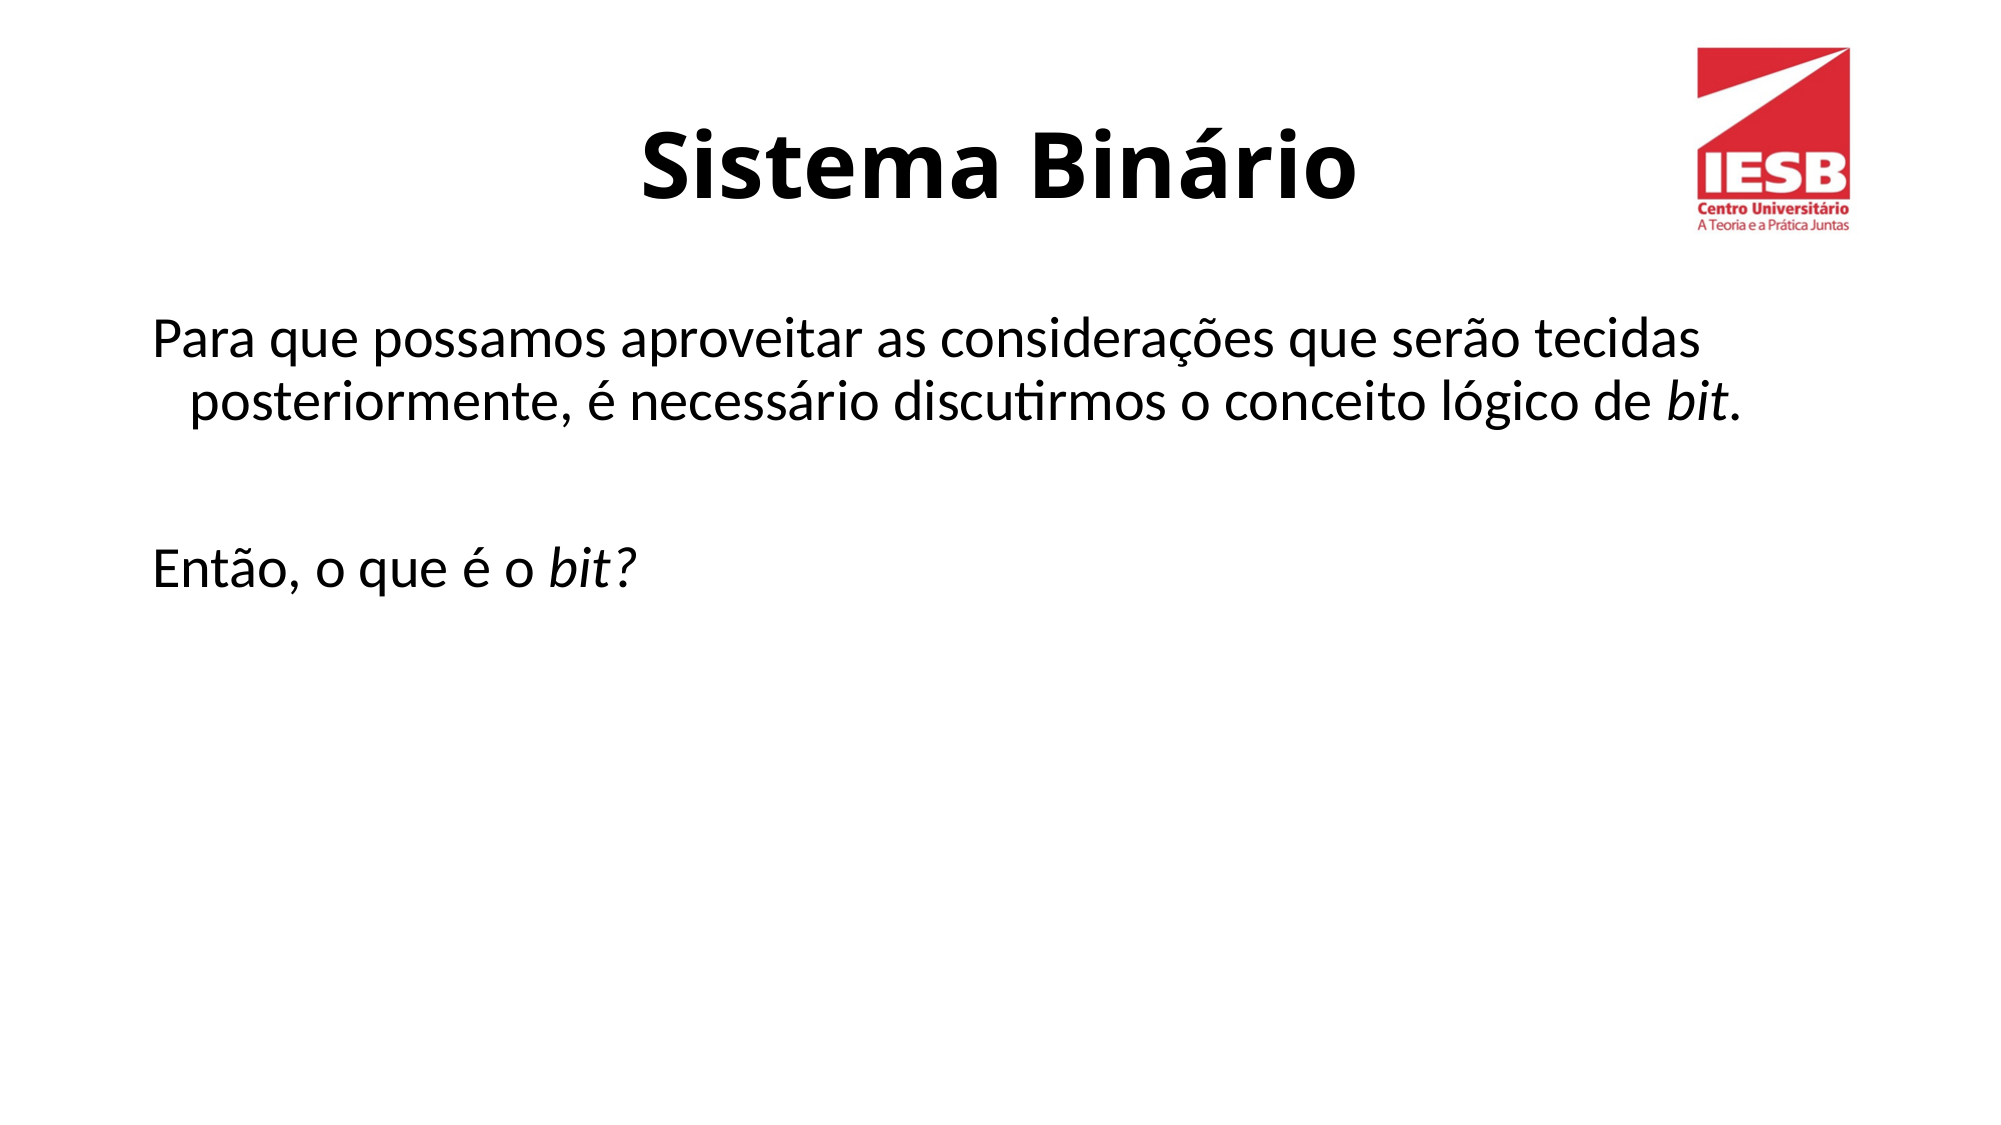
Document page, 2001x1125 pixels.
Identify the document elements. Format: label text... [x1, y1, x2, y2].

list Para que possamos aproveitar as considerações que serão tecidas posteriormente, é necessário discutirmos o conceito lógico de bit. Então, o que é o bit? [137, 299, 1863, 1014]
picture [1671, 37, 1876, 241]
title Sistema Binário [137, 59, 1863, 278]
